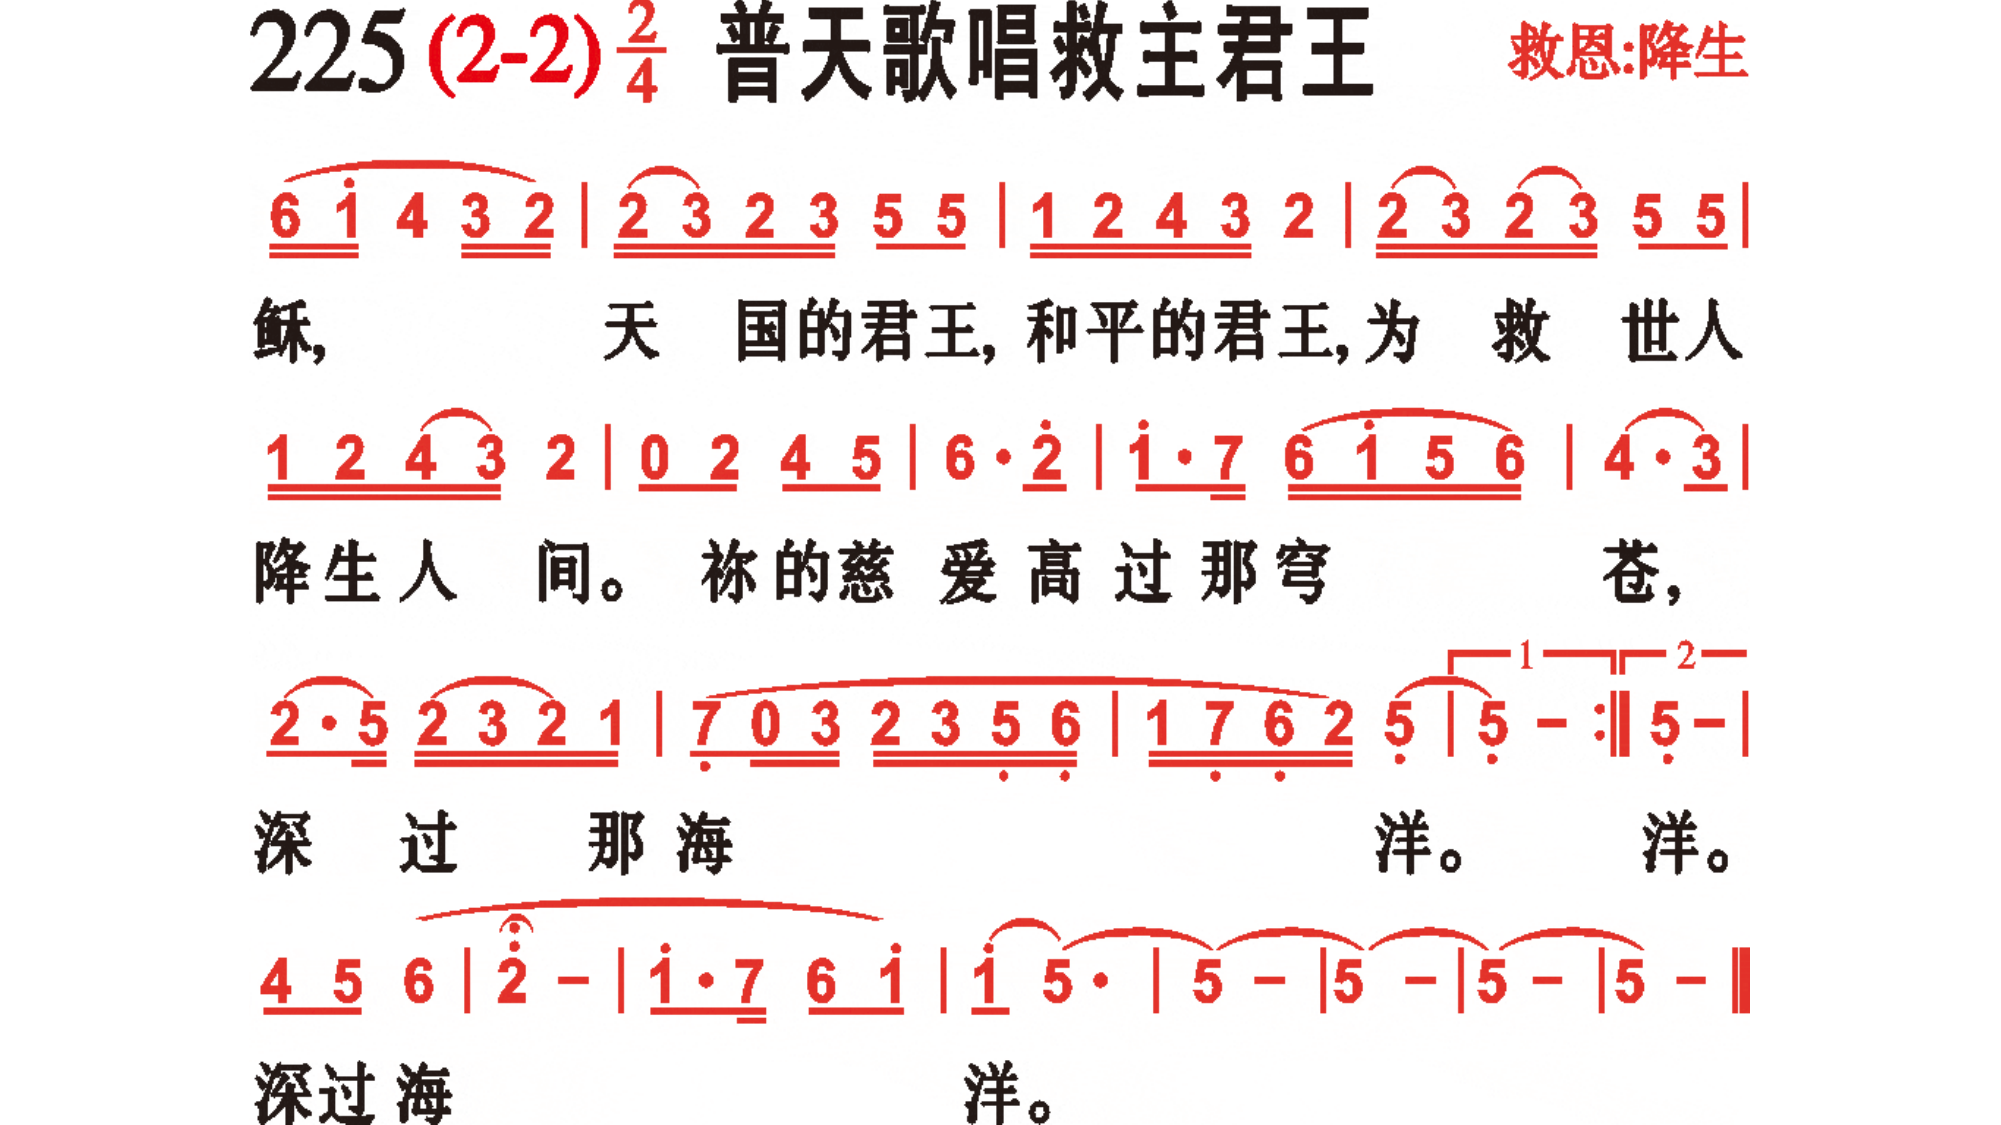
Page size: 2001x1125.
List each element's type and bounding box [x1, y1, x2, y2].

picture [249, 0, 1750, 1125]
